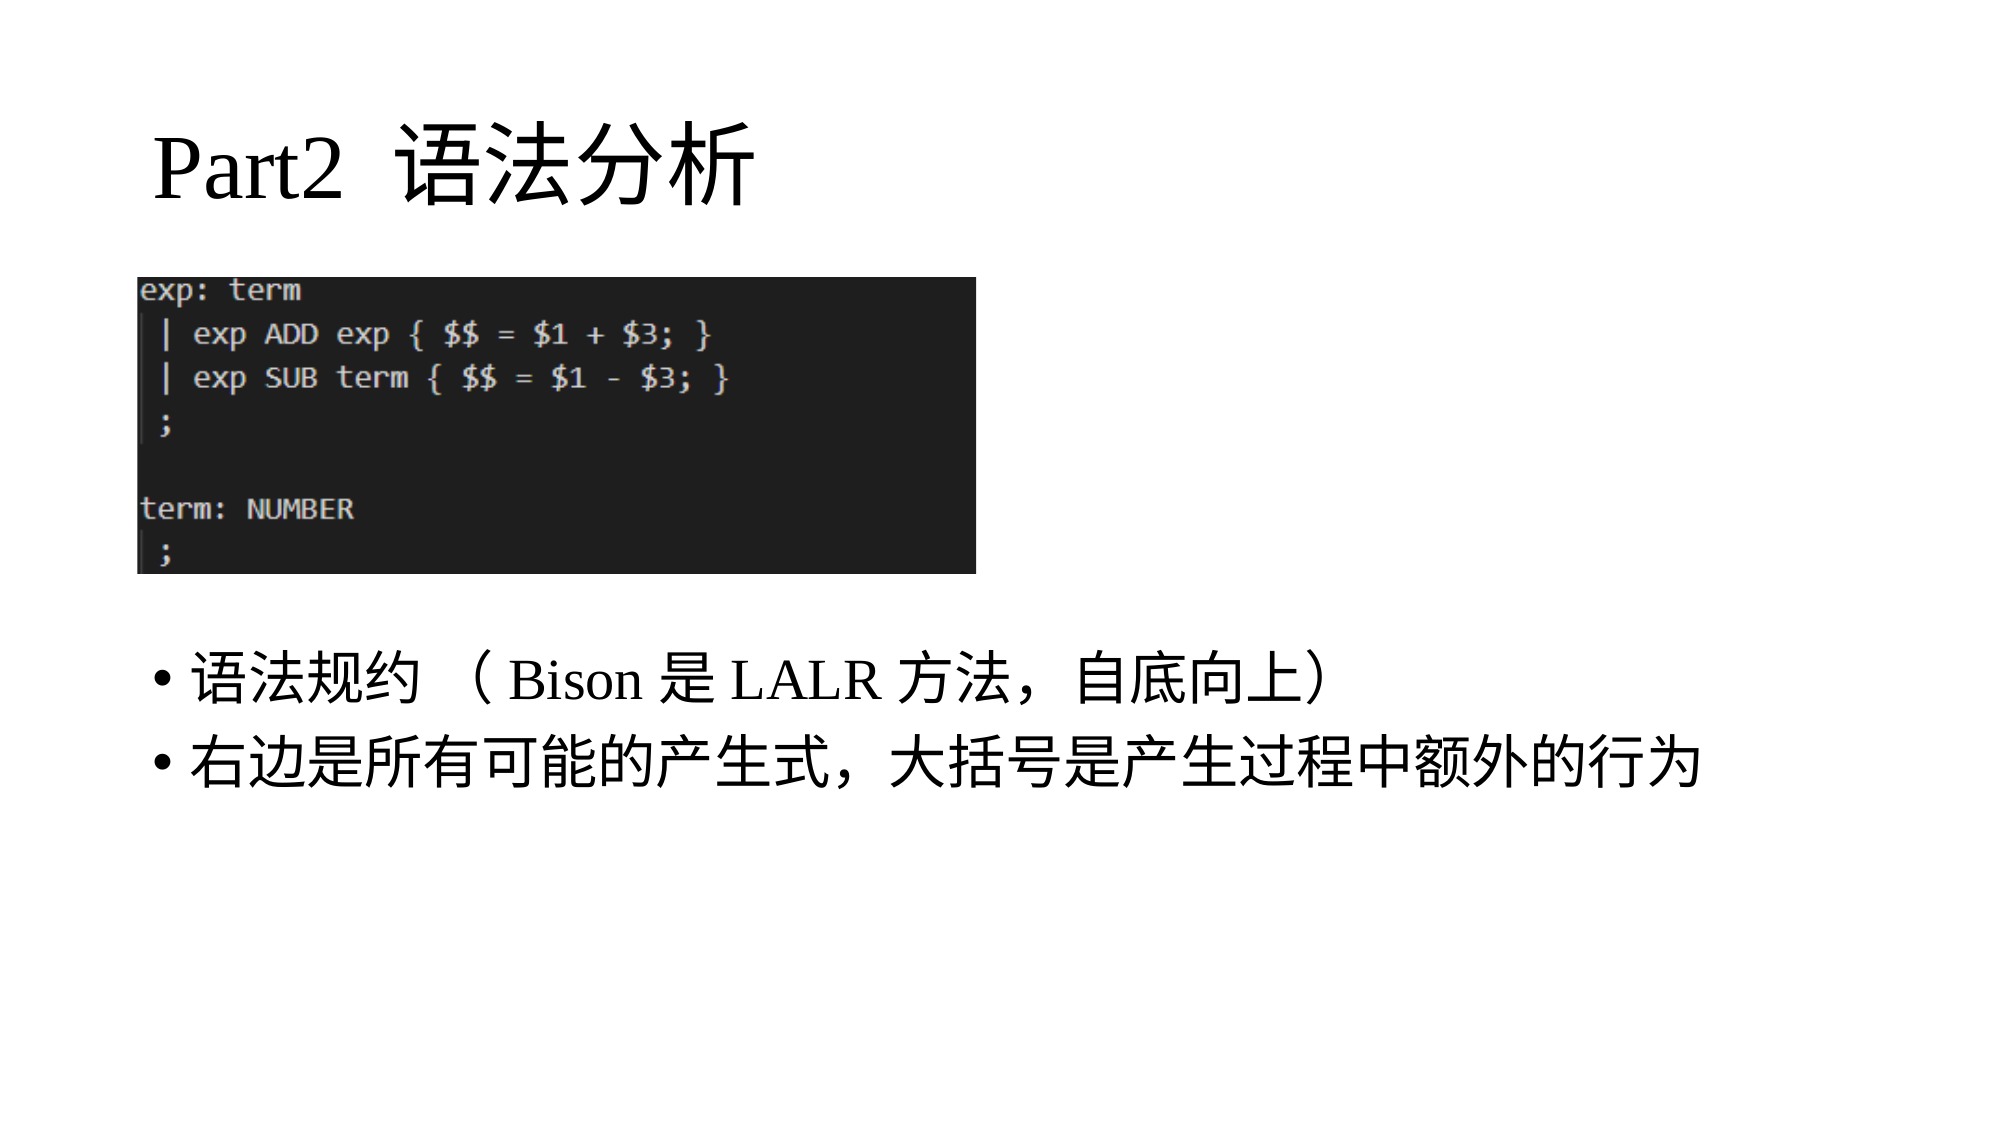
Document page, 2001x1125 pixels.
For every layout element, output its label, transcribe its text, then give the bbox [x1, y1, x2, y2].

picture [137, 277, 977, 574]
list 语法规约 （Bison是LALR方法，自底向上） 右边是所有可能的产生式，大括号是产生过程中额外的行为 [137, 299, 1863, 1014]
title Part2 语法分析 [137, 59, 1863, 278]
